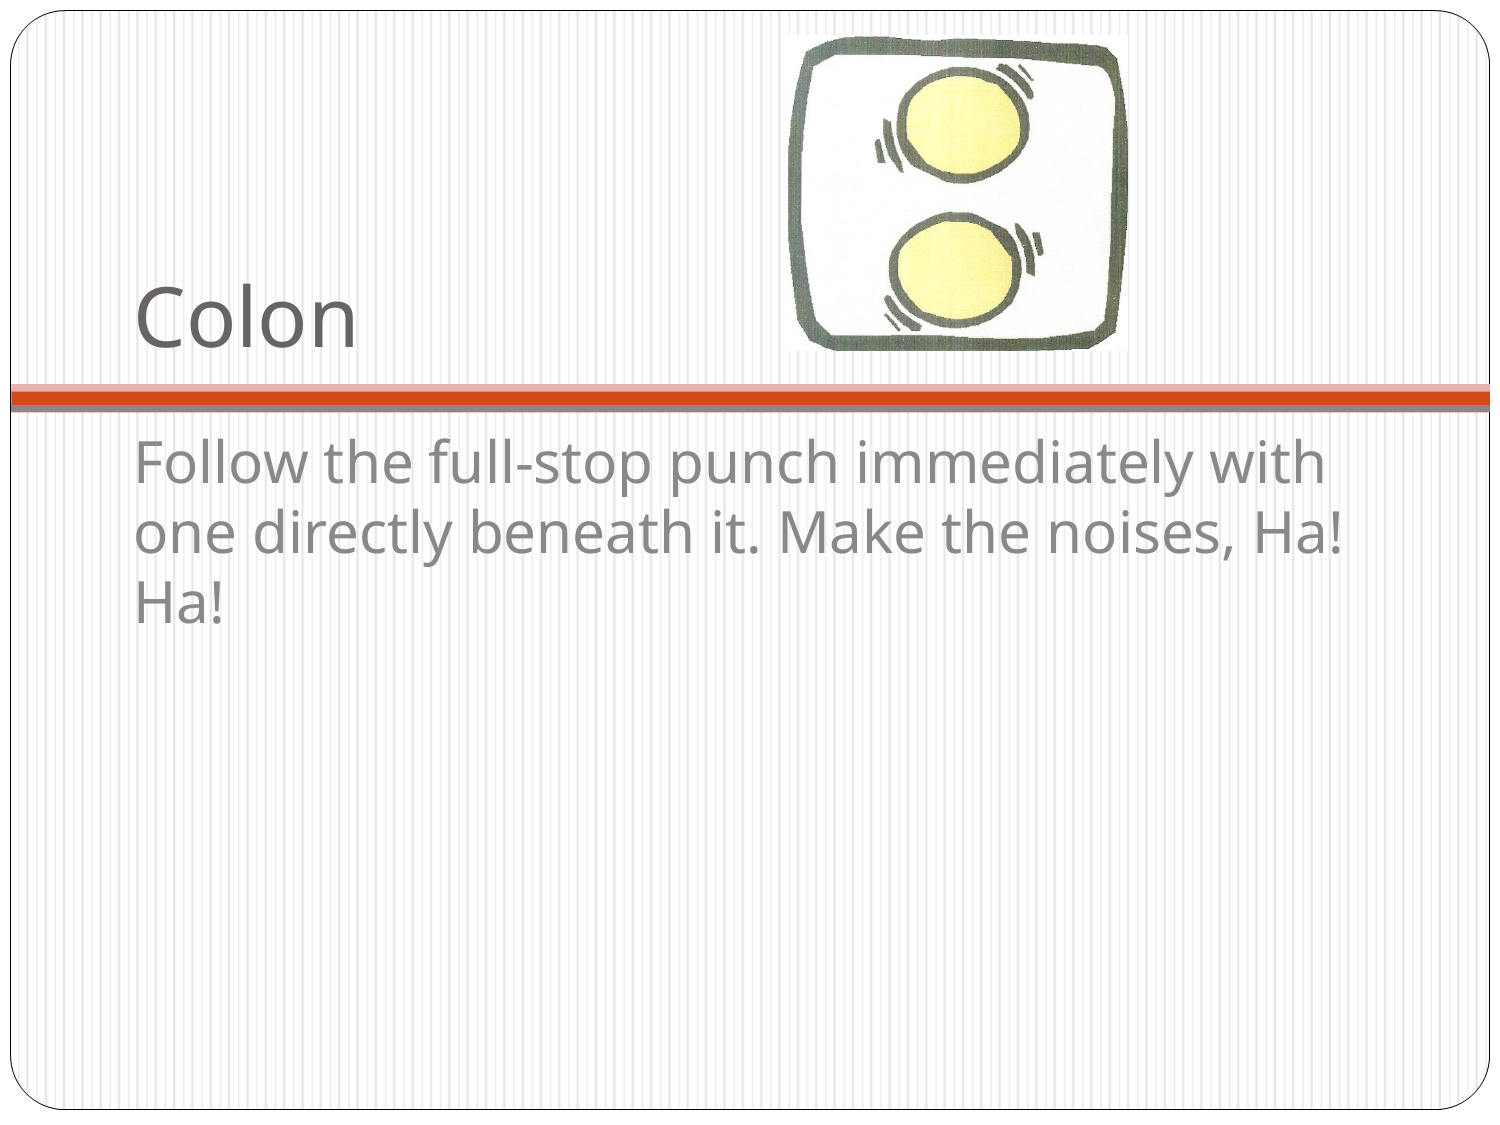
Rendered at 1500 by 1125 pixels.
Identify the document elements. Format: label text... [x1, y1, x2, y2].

picture [9, 9, 1491, 1111]
title Colon [118, 156, 1394, 380]
list Follow the full-stop punch immediately with one directly beneath it. Make the noises, Ha! Ha! [118, 417, 1394, 638]
